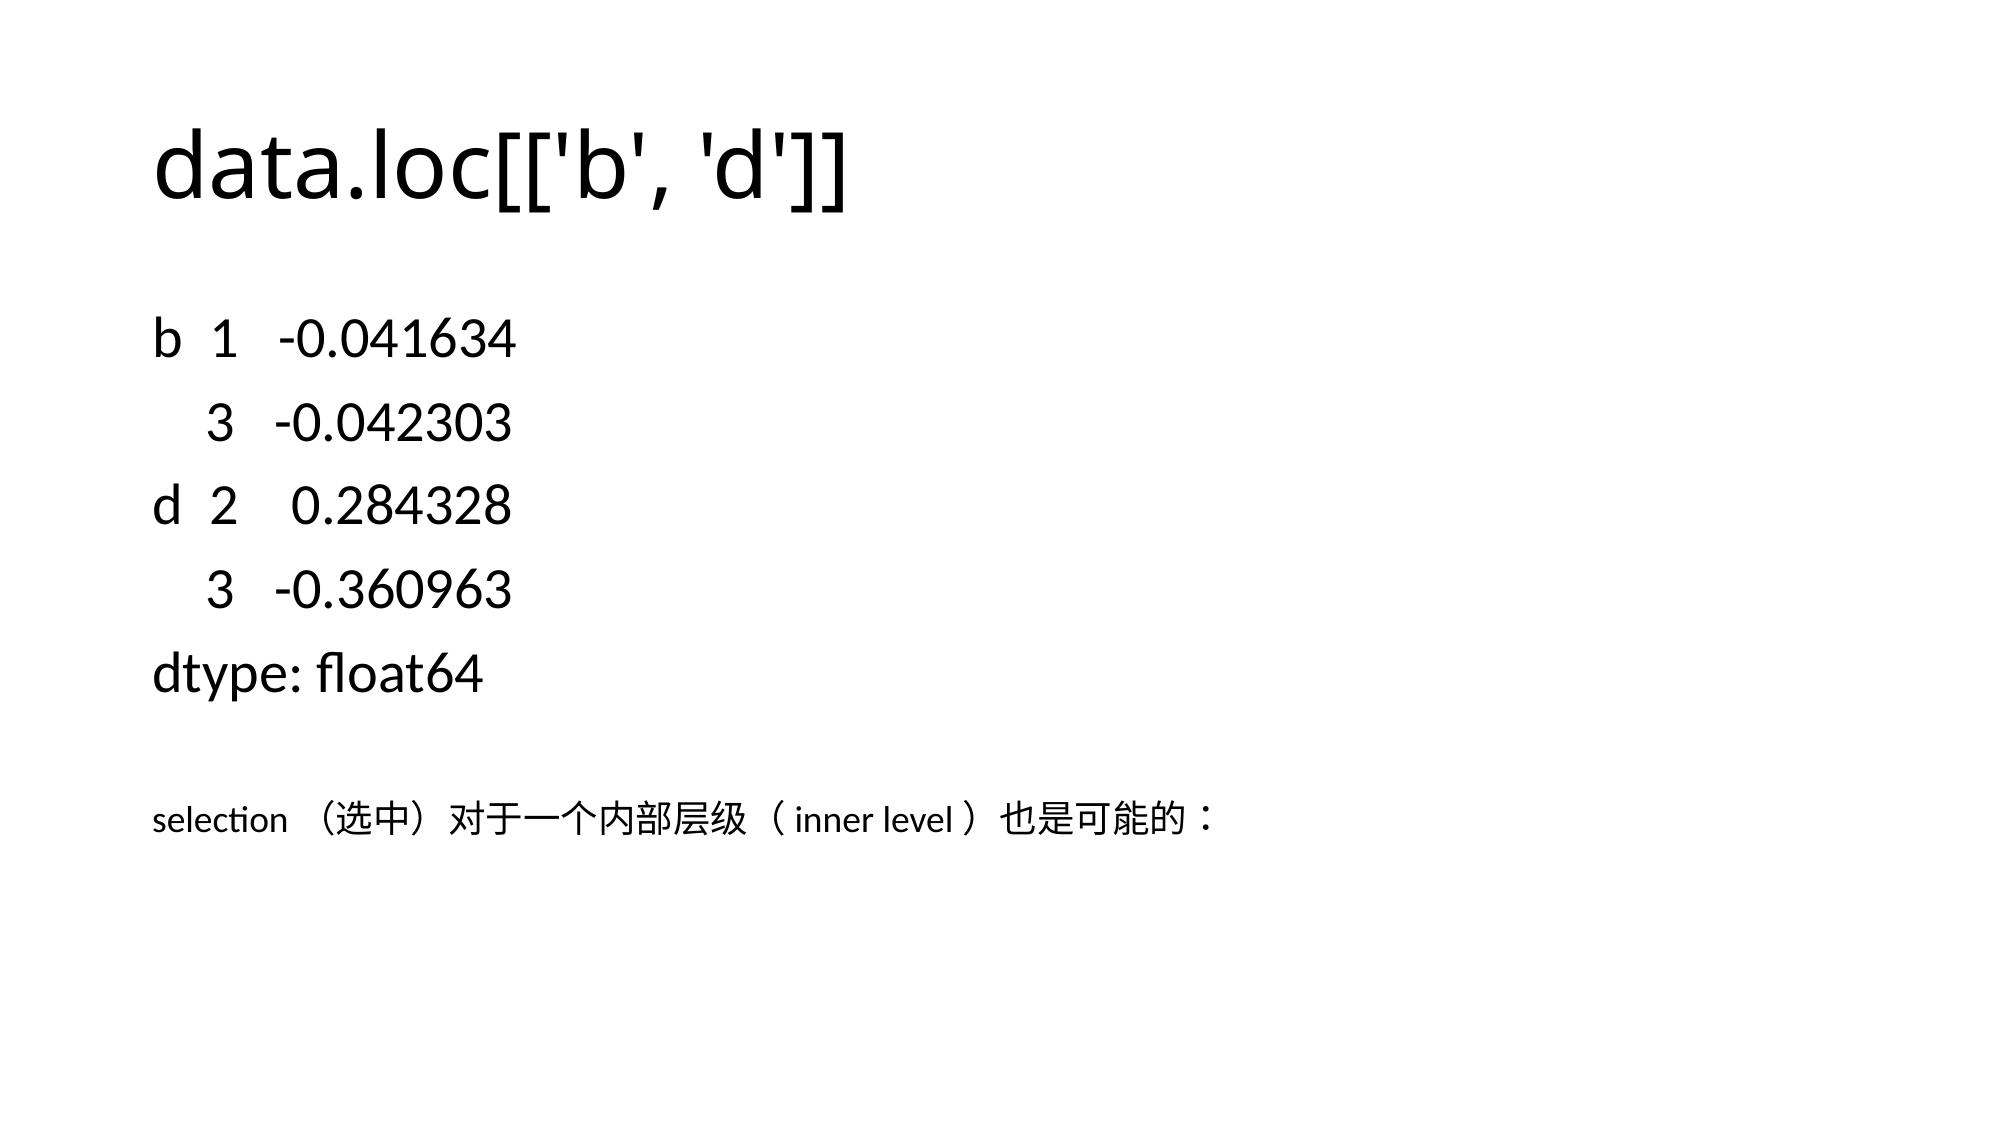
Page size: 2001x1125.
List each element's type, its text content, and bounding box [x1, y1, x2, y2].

list b 1 -0.041634 3 -0.042303 d 2 0.284328 3 -0.360963 dtype: float64 [137, 299, 594, 716]
title data.loc[['b', 'd']] [137, 59, 1863, 278]
text_box selection（选中）对于一个内部层级（inner level）也是可能的： [137, 787, 1614, 848]
